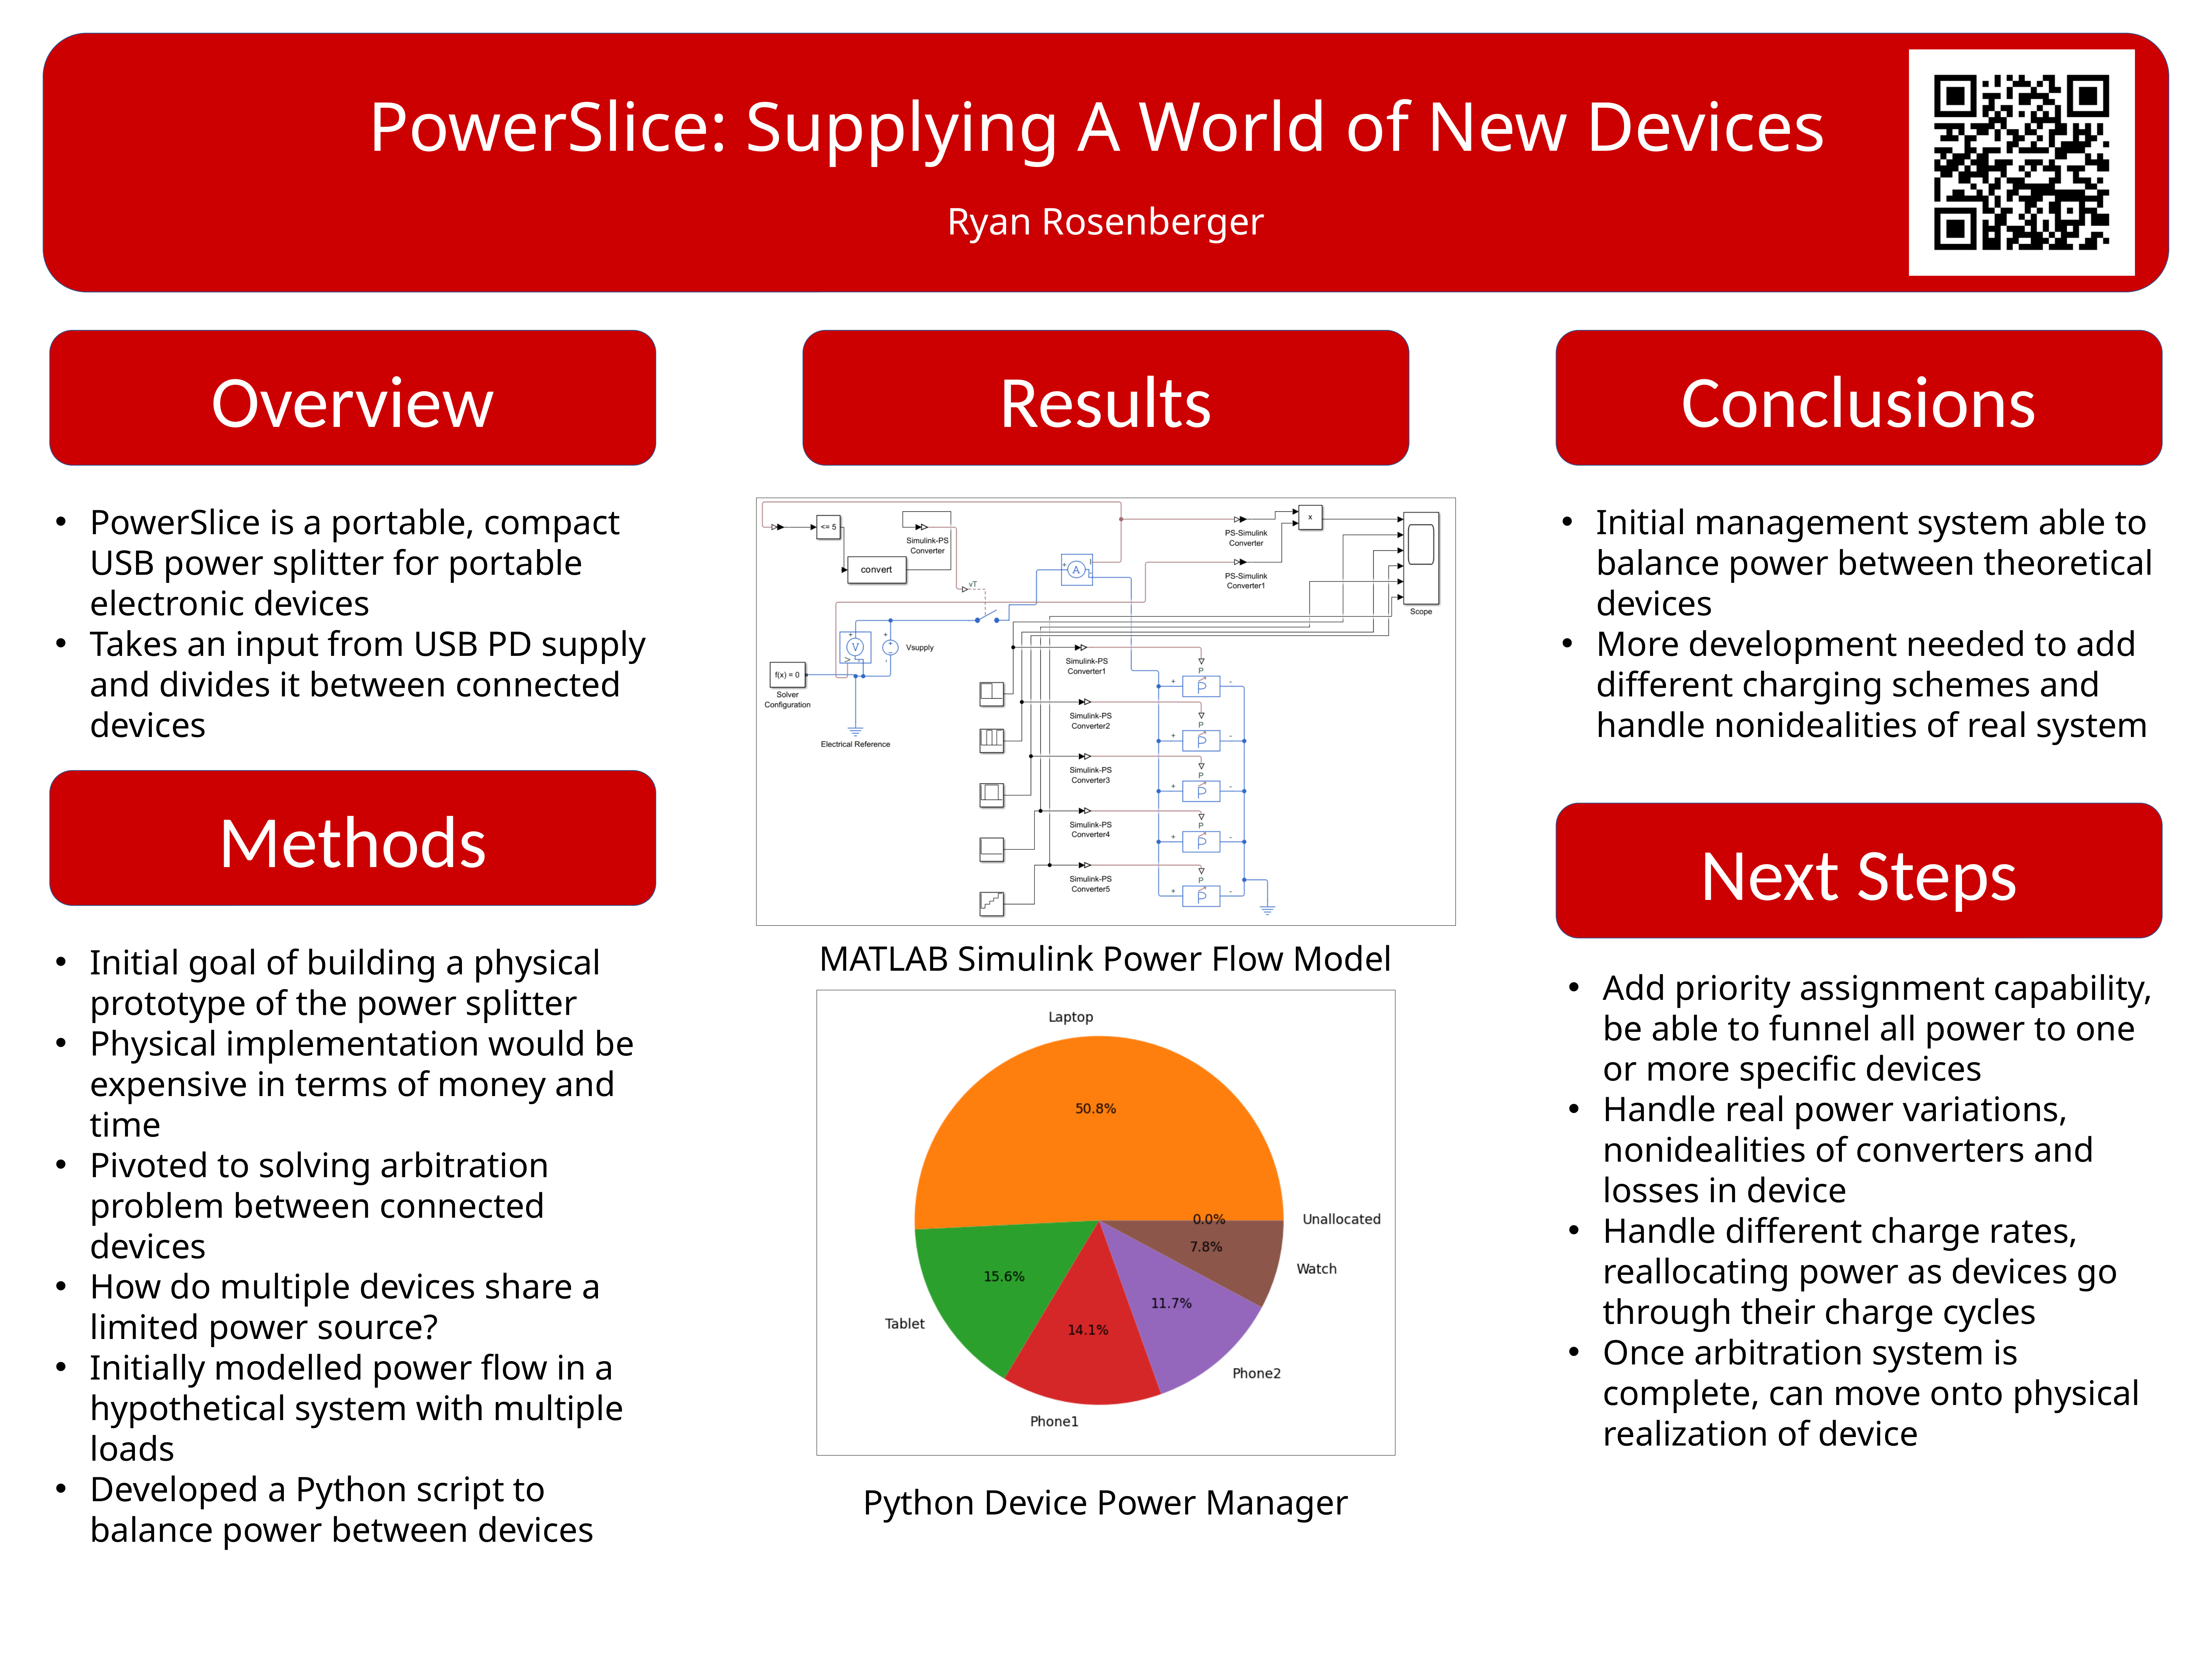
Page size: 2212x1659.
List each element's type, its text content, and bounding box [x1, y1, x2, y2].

text_box Initial goal of building a physical prototype of the power splitter Physical implementation would be expensive in terms of money and time Pivoted to solving arbitration problem between connected devices How do multiple devices share a limited power source? Initially modelled power flow in a hypothetical system with multiple loads Developed a Python script to balance power between devices [49, 938, 656, 1592]
text_box PowerSlice: Supplying A World of New Devices Ryan Rosenberger [42, 32, 2169, 293]
text_box Conclusions [1555, 330, 2163, 466]
text_box Initial management system able to balance power between theoretical devices More development needed to add different charging schemes and handle nonidealities of real system [1556, 498, 2162, 747]
text_box Results [802, 330, 1409, 466]
text_box Add priority assignment capability, be able to funnel all power to one or more specific devices Handle real power variations, nonidealities of converters and losses in device Handle different charge rates, reallocating power as devices go through their charge cycles Once arbitration system is complete, can move onto physical realization of device [1562, 963, 2169, 1455]
text_box MATLAB Simulink Power Flow Model [782, 935, 1430, 981]
picture [756, 498, 1456, 926]
picture [1909, 49, 2135, 276]
text_box Next Steps [1555, 803, 2163, 939]
text_box Overview [49, 330, 656, 466]
text_box Methods [49, 787, 656, 906]
text_box Python Device Power Manager [782, 1478, 1430, 1524]
picture [817, 990, 1395, 1455]
text_box PowerSlice is a portable, compact USB power splitter for portable electronic devices Takes an input from USB PD supply and divides it between connected devices [49, 498, 656, 787]
